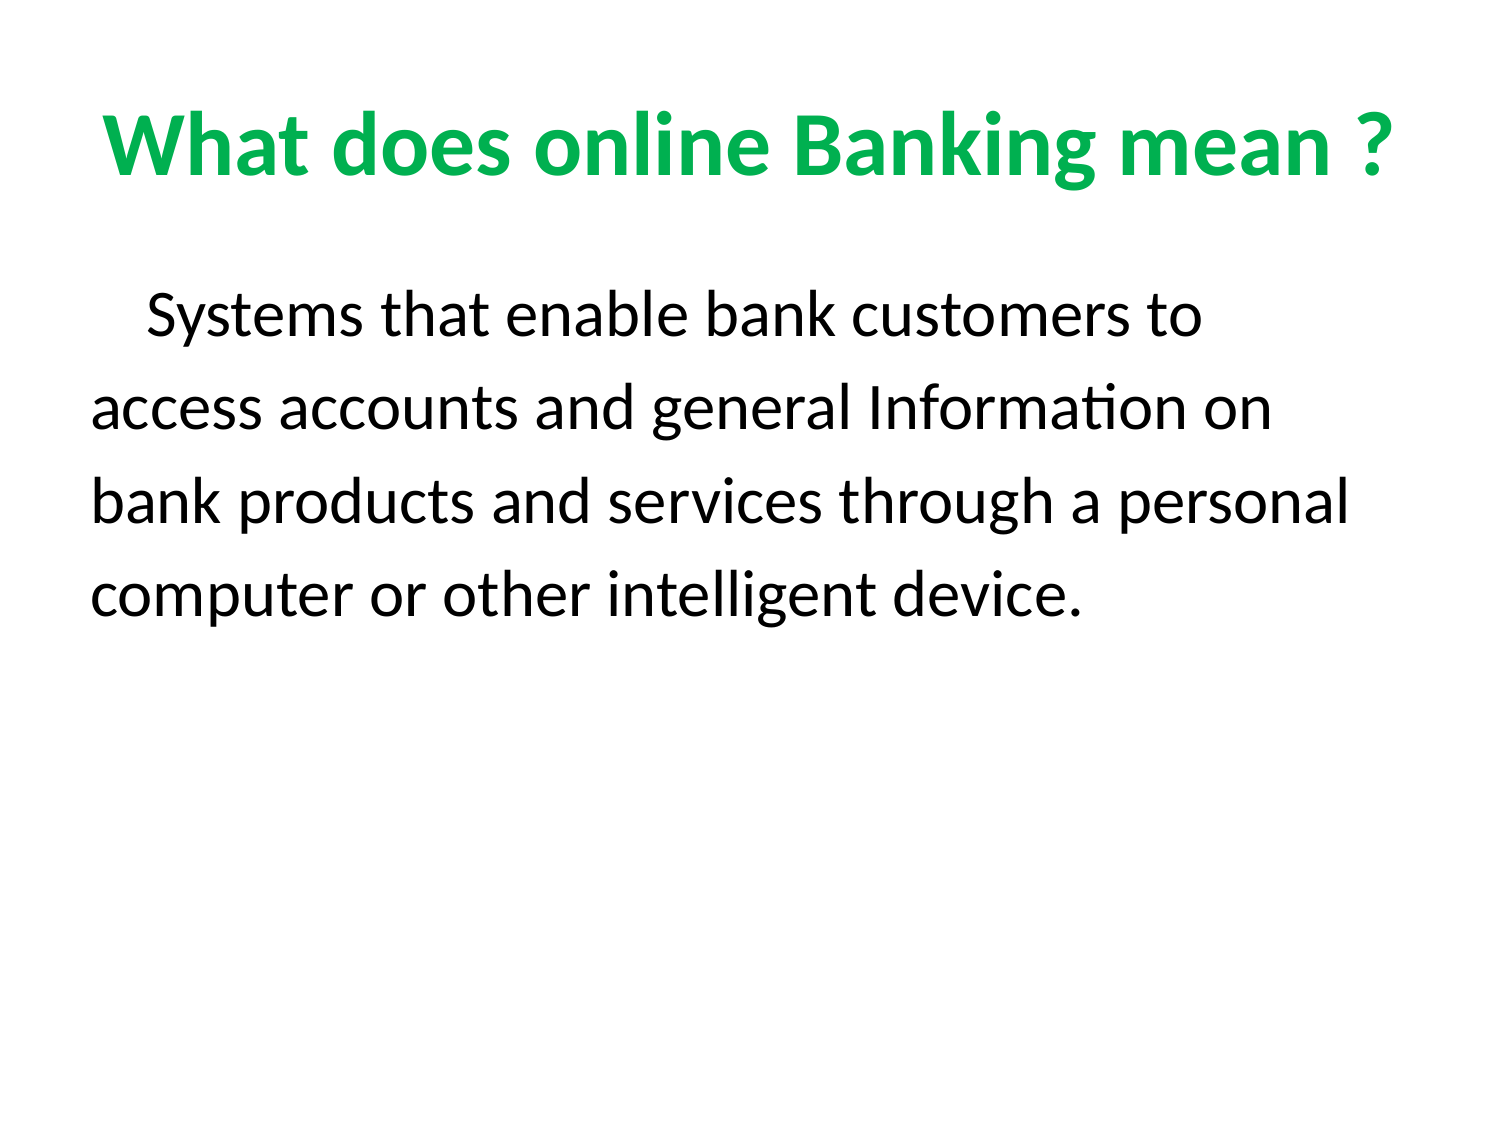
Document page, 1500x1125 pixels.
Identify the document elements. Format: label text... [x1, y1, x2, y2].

list Systems that enable bank customers to access accounts and general Information on bank products and services through a personal computer or other intelligent device. [75, 262, 1425, 1005]
title What does online Banking mean ? [75, 45, 1425, 233]
